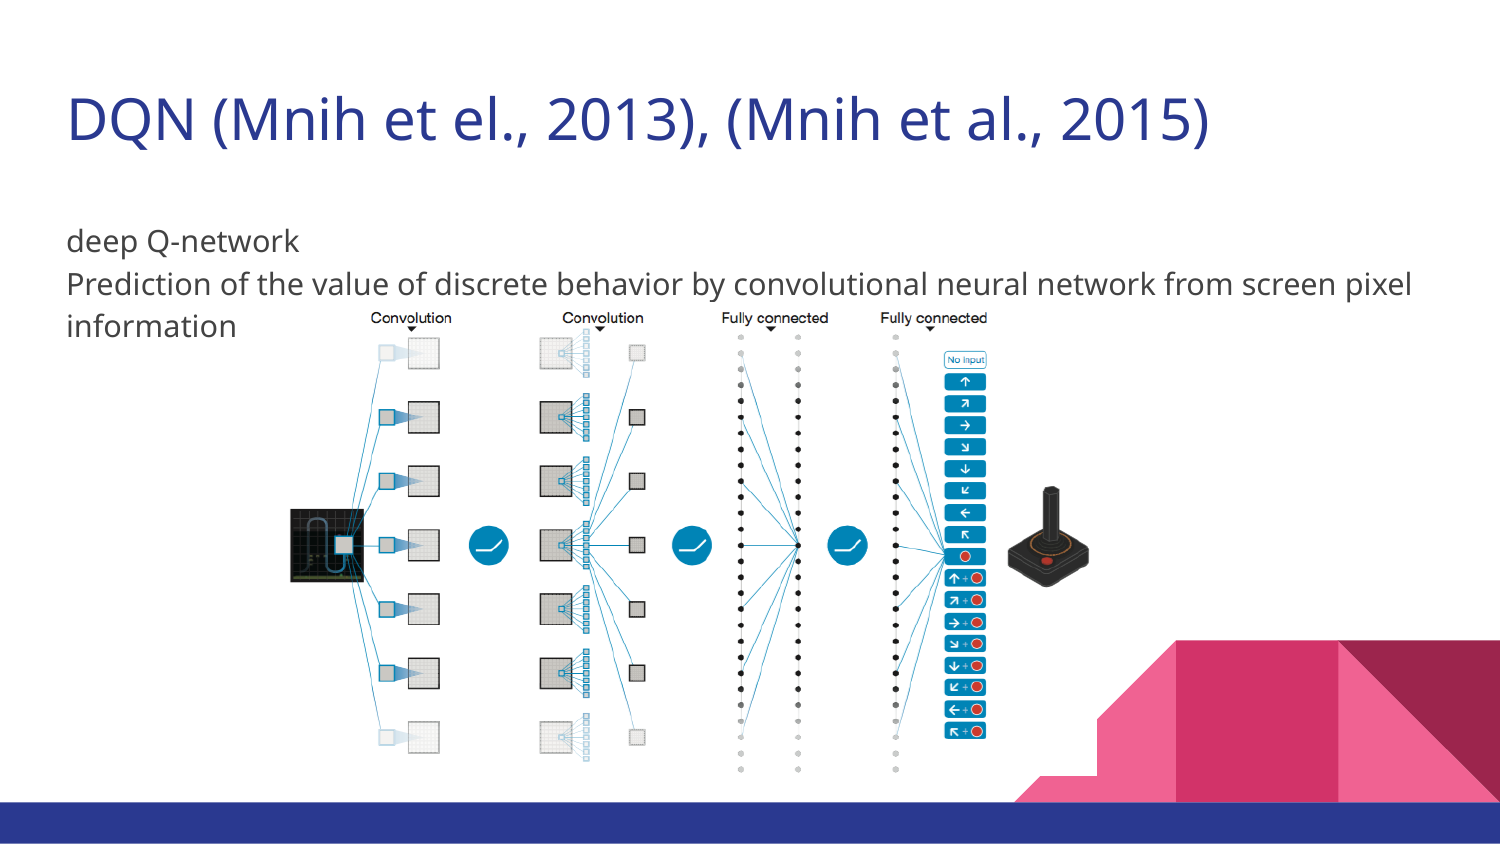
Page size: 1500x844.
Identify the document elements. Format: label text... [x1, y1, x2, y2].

list deep Q-network Prediction of the value of discrete behavior by convolutional neural network from screen pixel information (Mnih et al., 2015) [50, 201, 1450, 750]
title DQN (Mnih et el., 2013), (Mnih et al., 2015) [50, 66, 1450, 168]
picture [277, 302, 1097, 776]
